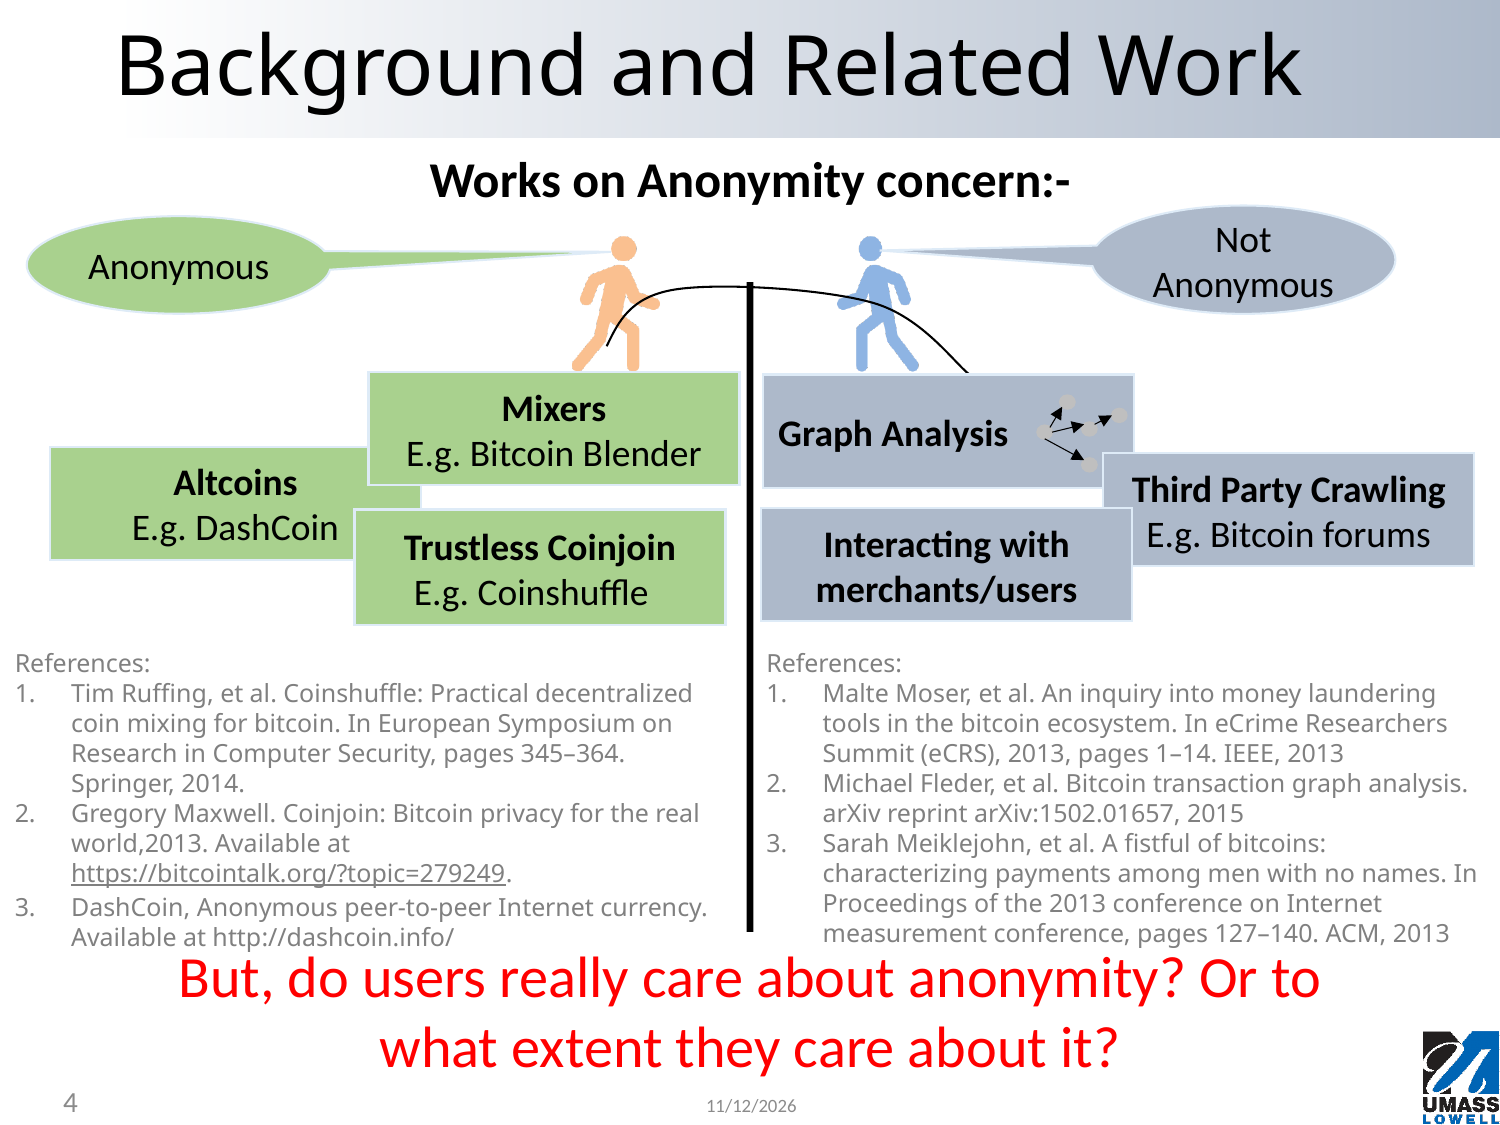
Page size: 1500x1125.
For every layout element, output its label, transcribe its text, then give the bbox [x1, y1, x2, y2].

text_box Graph Analysis [762, 373, 1135, 489]
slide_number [690, 1087, 894, 1125]
text_box [754, 286, 808, 362]
title Background and Related Work [99, 12, 1450, 125]
text_box But, do users really care about anonymity? Or to what extent they care about it? [161, 932, 1339, 1087]
text_box Third Party Crawling E.g. Bitcoin forums [1102, 452, 1475, 567]
text_box [946, 349, 970, 373]
slide_number 4 [0, 1070, 93, 1125]
picture [808, 228, 947, 379]
text_box Altcoins E.g. DashCoin [49, 446, 422, 561]
text_box Mixers E.g. Bitcoin Blender [367, 371, 741, 486]
text_box [690, 285, 746, 357]
text_box Interacting with merchants/users [760, 507, 1133, 622]
text_box Trustless Coinjoin E.g. Coinshuffle [353, 508, 727, 626]
text_box References: Tim Ruffing, et al. Coinshuffle: Practical decentralized coin mixing for bitcoin. In European Symposium on Research in Computer Security, pages 345–364. Springer, 2014. Gregory Maxwell. Coinjoin: Bitcoin privacy for the real world,2013. Available at https://bitcointalk.org/?topic=279249. DashCoin, Anonymous peer-to-peer Internet currency. Available at http://dashcoin.info/ [0, 640, 750, 959]
text_box References: Malte Moser, et al. An inquiry into money laundering tools in the bitcoin ecosystem. In eCrime Researchers Summit (eCRS), 2013, pages 1–14. IEEE, 2013 Michael Fleder, et al. Bitcoin transaction graph analysis. arXiv reprint arXiv:1502.01657, 2015 Sarah Meiklejohn, et al. A fistful of bitcoins: characterizing payments among men with no names. In Proceedings of the 2013 conference on Internet measurement conference, pages 127–140. ACM, 2013 [751, 640, 1500, 955]
text_box Not Anonymous [946, 204, 1397, 315]
picture [1421, 1029, 1500, 1125]
list Works on Anonymity concern:- [0, 149, 1500, 213]
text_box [1037, 395, 1127, 472]
picture [539, 228, 691, 379]
text_box Anonymous [25, 215, 539, 315]
